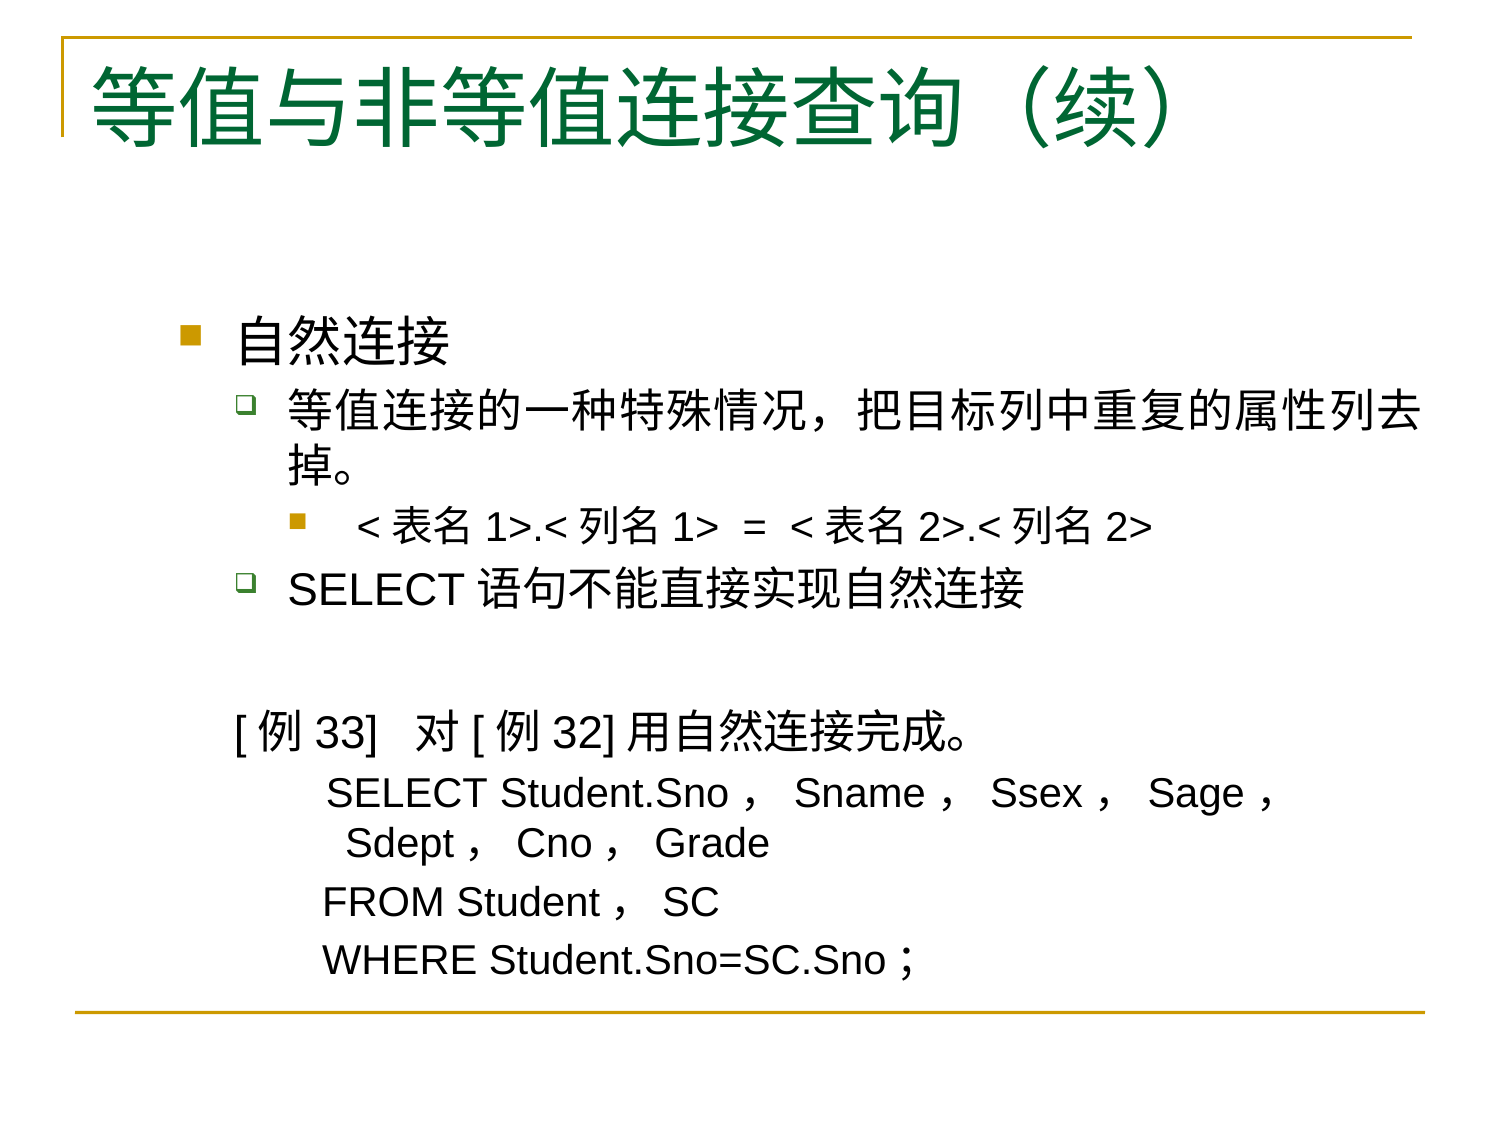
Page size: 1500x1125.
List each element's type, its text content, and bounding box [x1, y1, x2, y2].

list 自然连接 等值连接的一种特殊情况，把目标列中重复的属性列去掉。 <表名1>.<列名1> = <表名2>.<列名2> SELECT语句不能直接实现自然连接 [例33] 对[例32]用自然连接完成。 SELECT Student.Sno，Sname，Ssex，Sage， Sdept，Cno，Grade FROM Student，SC WHERE Student.Sno=SC.Sno； [162, 299, 1438, 1038]
title 等值与非等值连接查询（续） [75, 45, 1425, 233]
